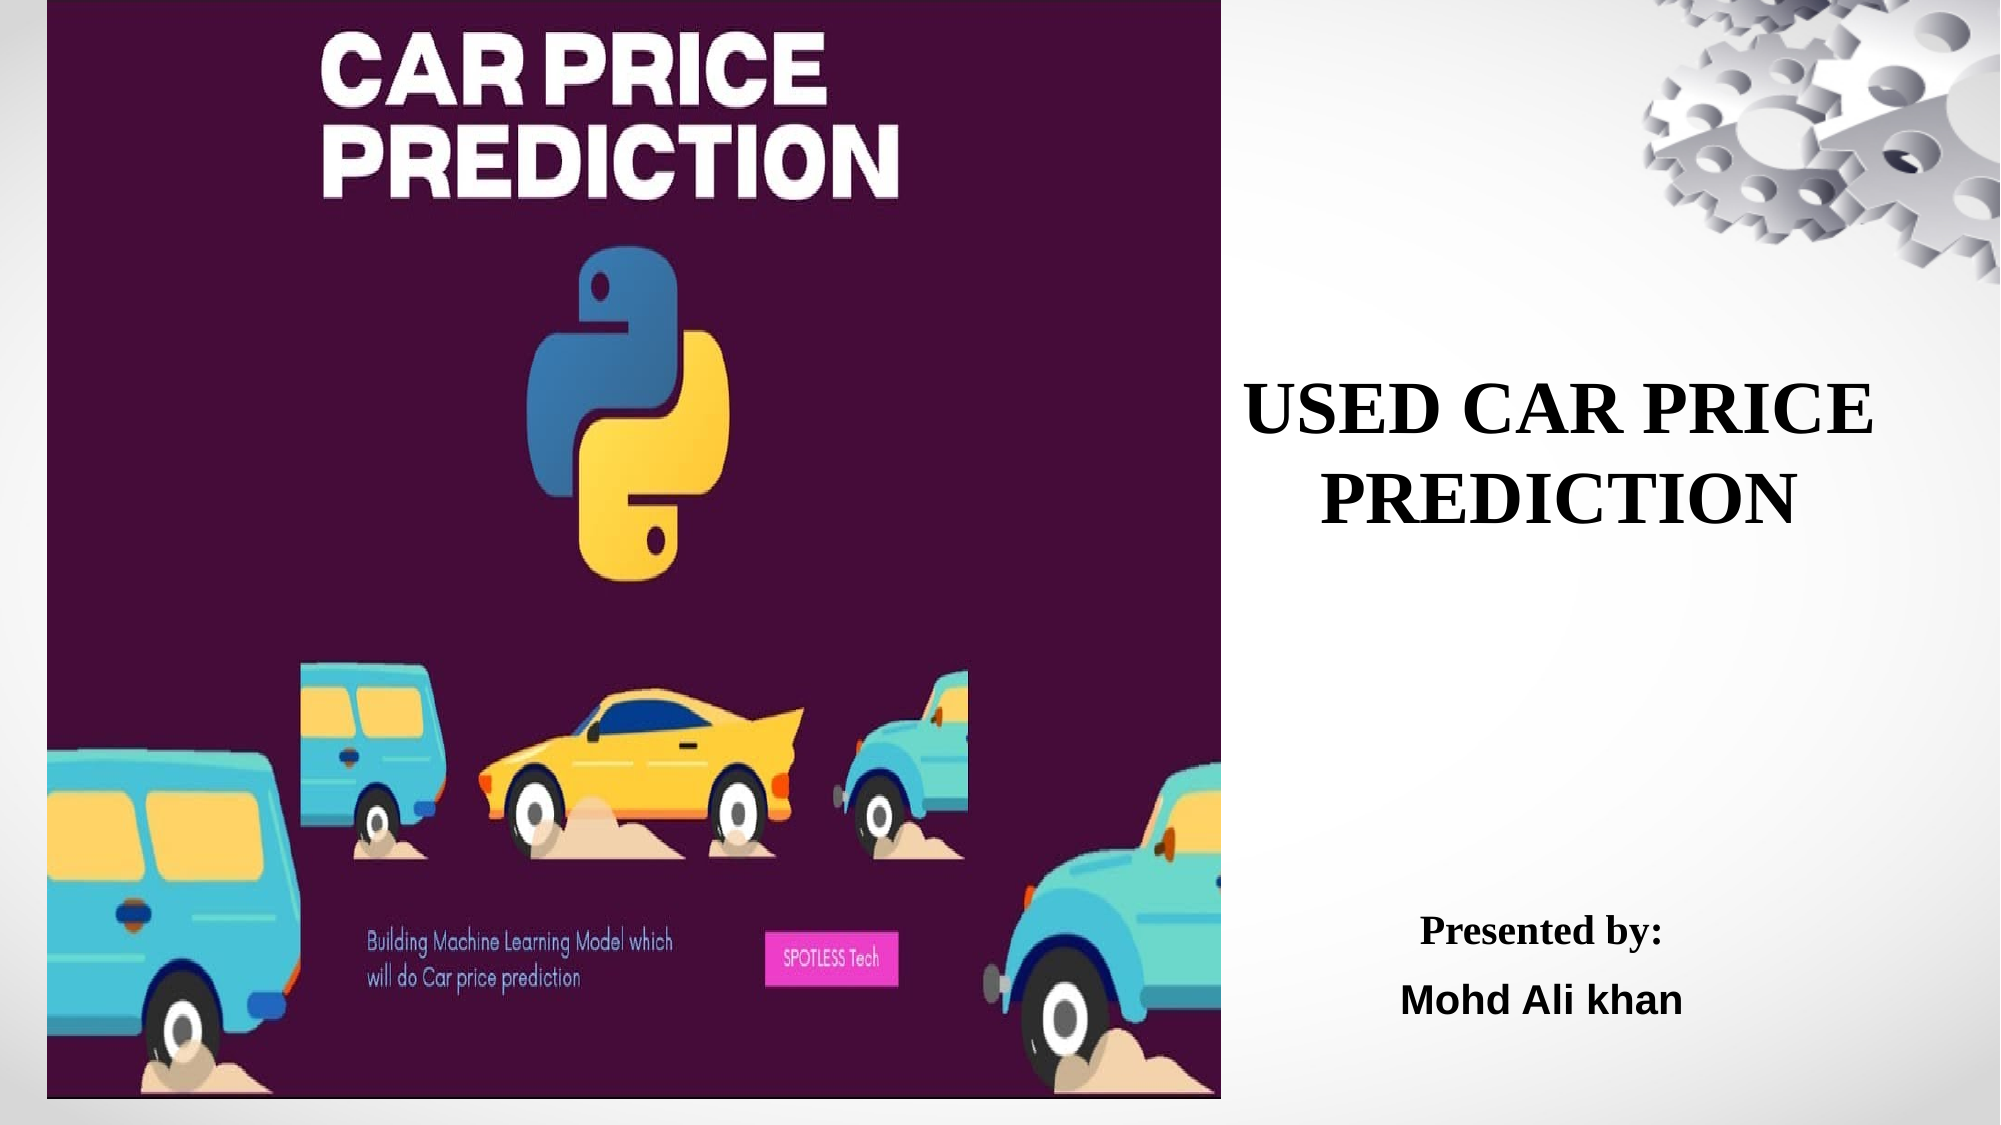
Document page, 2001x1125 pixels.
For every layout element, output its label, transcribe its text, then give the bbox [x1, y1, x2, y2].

title USED CAR PRICE PREDICTION [1221, 339, 1970, 558]
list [47, 0, 1220, 1099]
text_box Presented by: Mohd Ali khan [1248, 891, 1836, 1097]
picture [0, 0, 2000, 1125]
